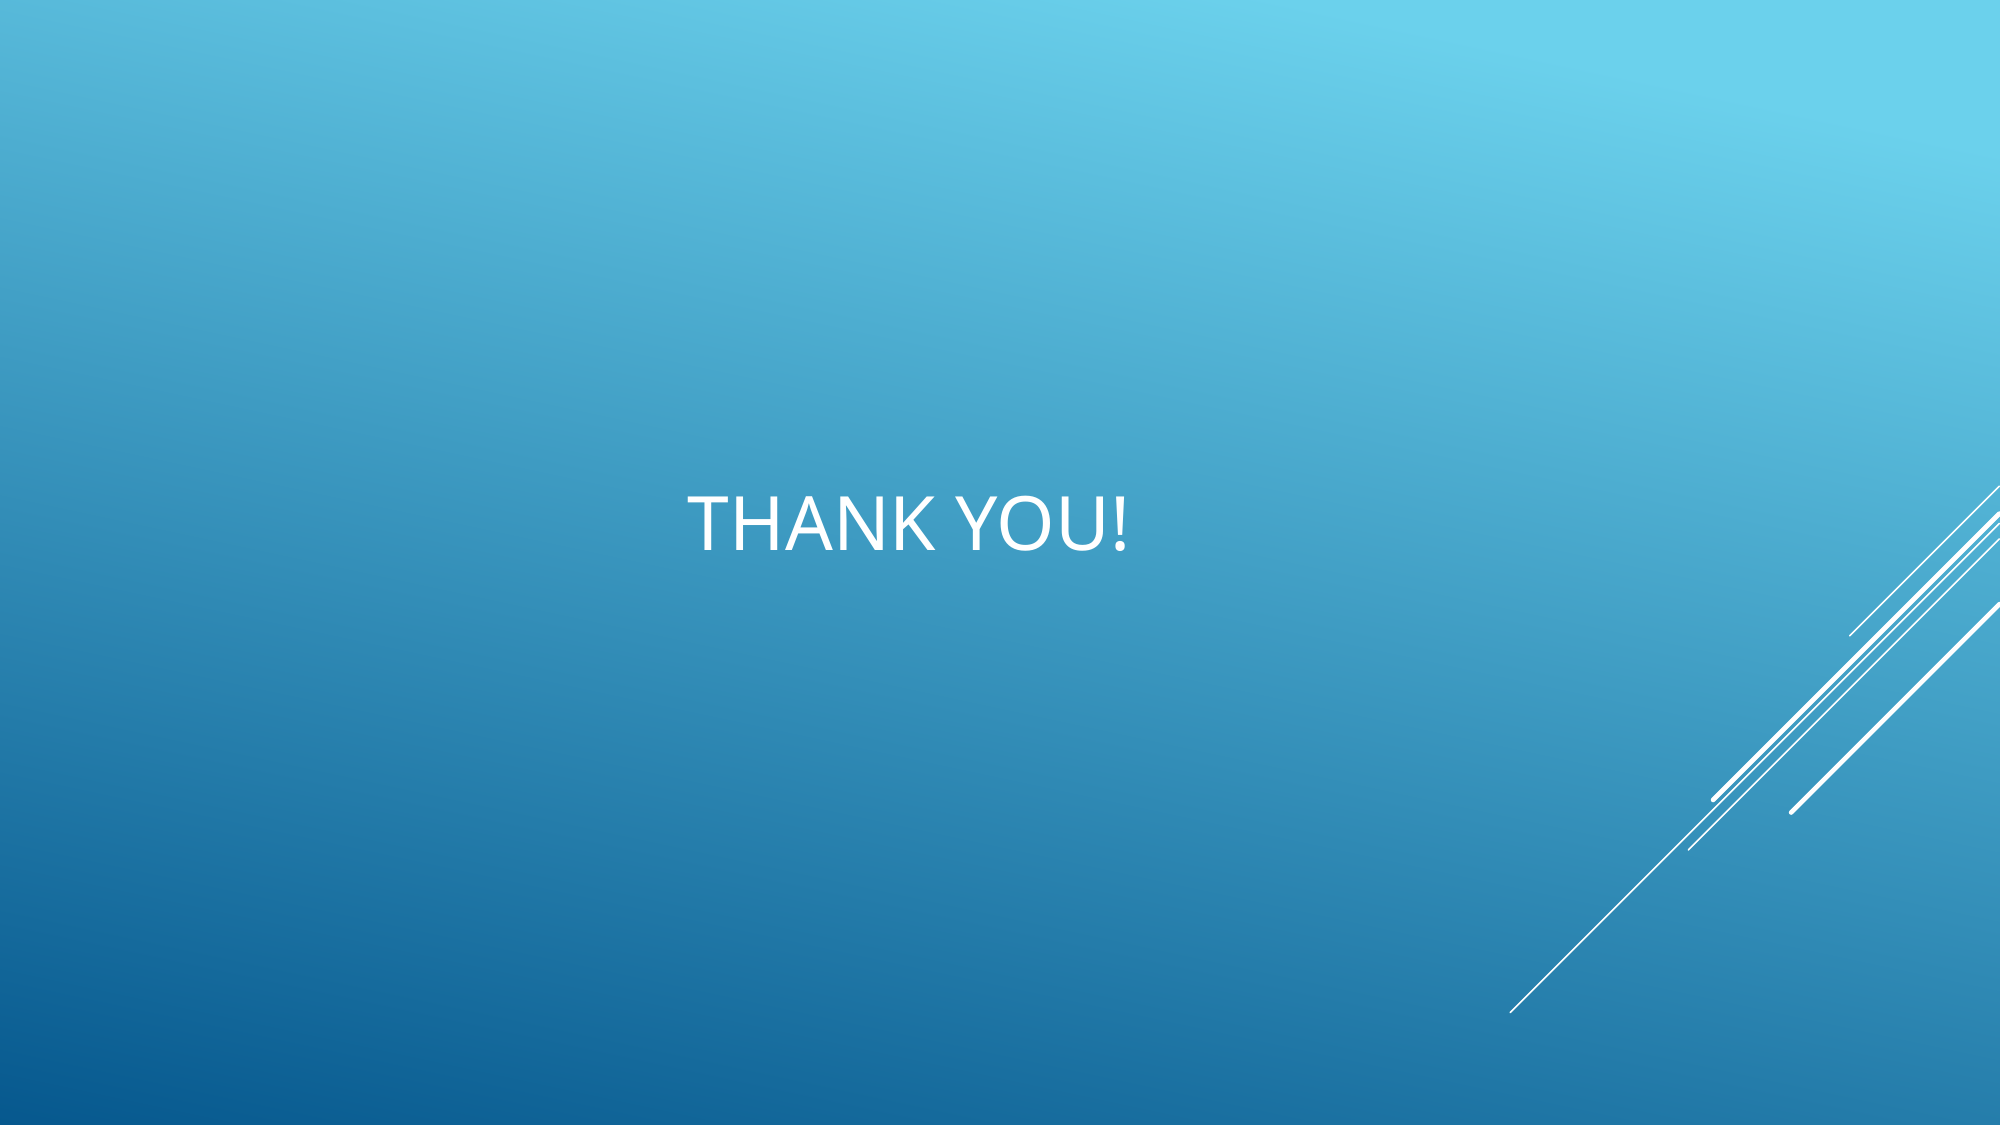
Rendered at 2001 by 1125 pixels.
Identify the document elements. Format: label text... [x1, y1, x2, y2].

title Thank you! [672, 396, 2000, 644]
